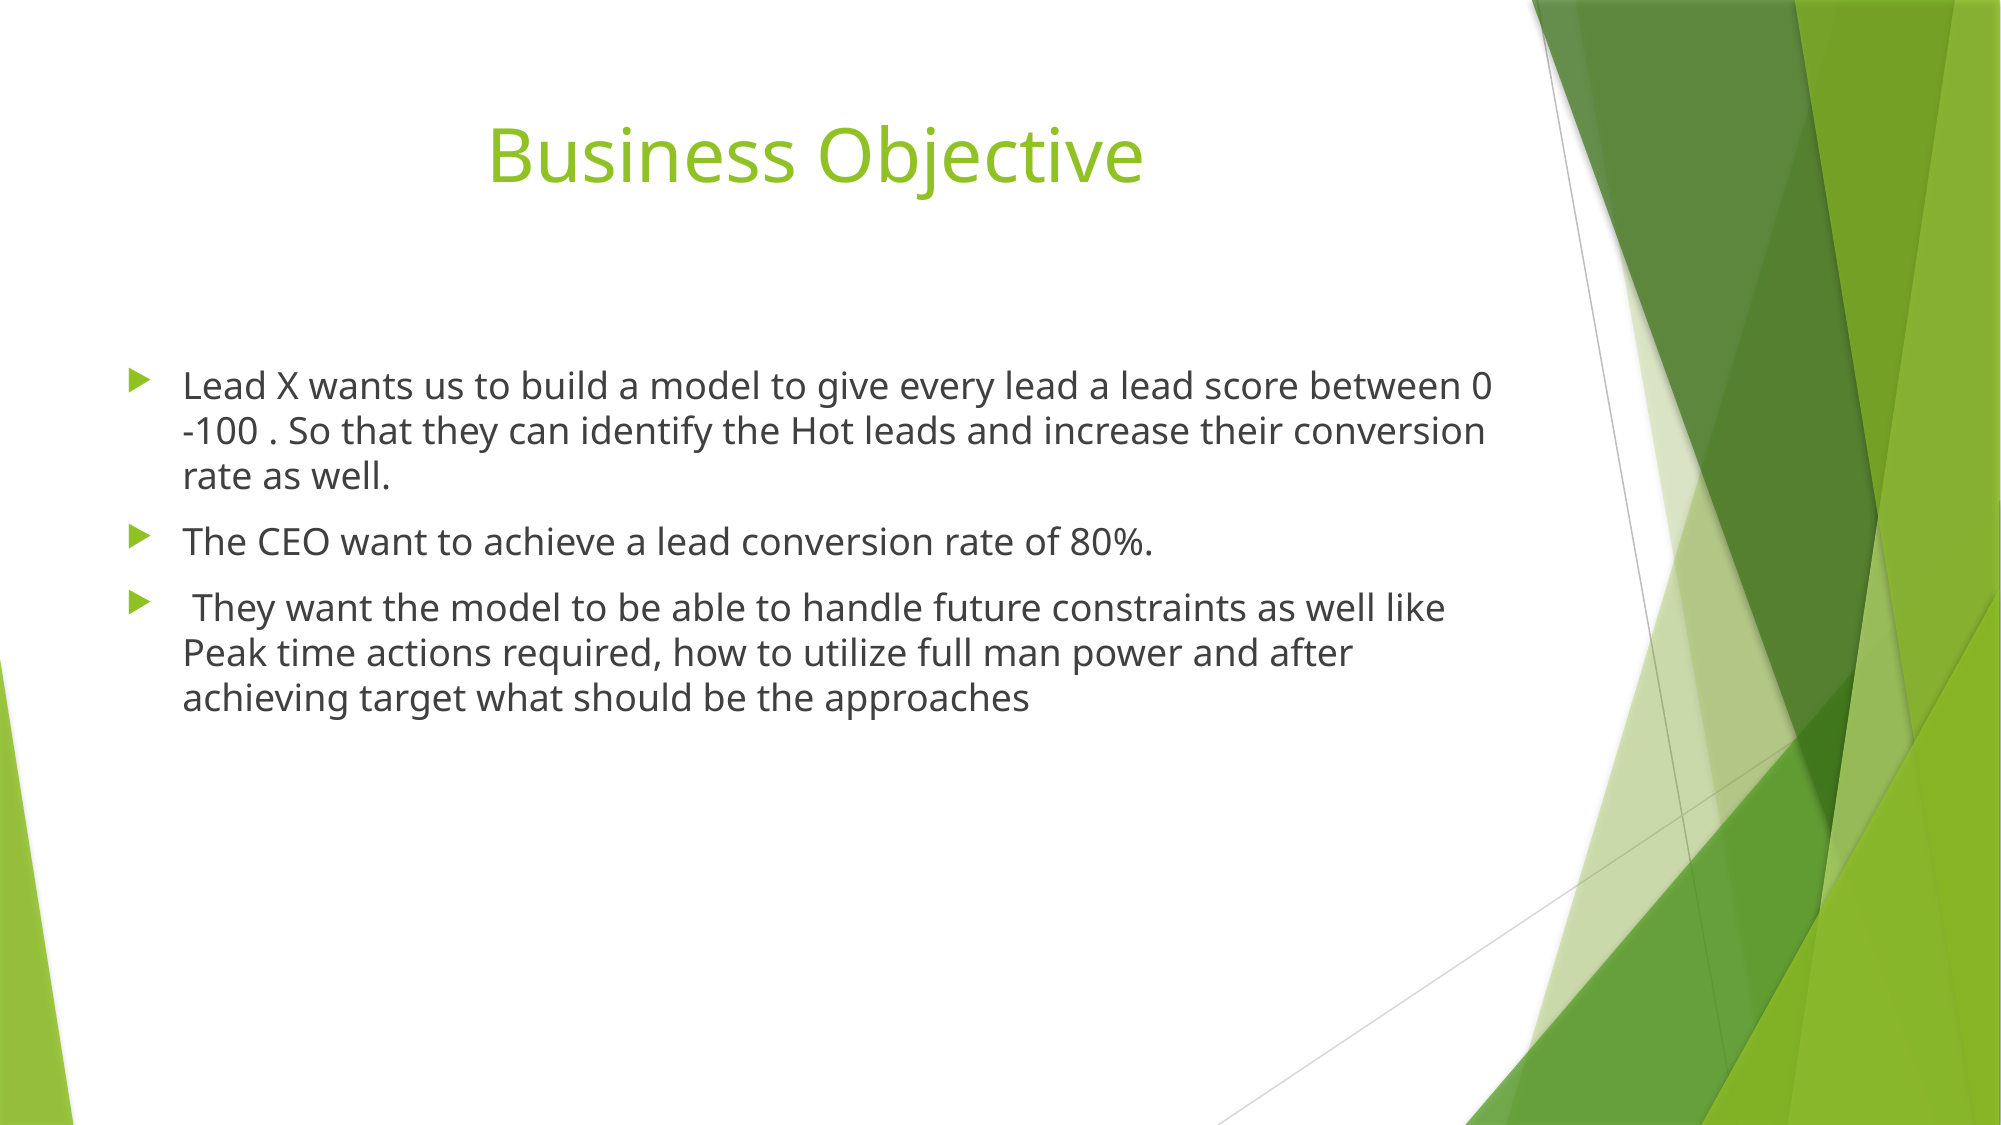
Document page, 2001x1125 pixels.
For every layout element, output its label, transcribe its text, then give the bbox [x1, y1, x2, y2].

title Business Objective [111, 99, 1522, 317]
list Lead X wants us to build a model to give every lead a lead score between 0 -100 . So that they can identify the Hot leads and increase their conversion rate as well. The CEO want to achieve a lead conversion rate of 80%. They want the model to be able to handle future constraints as well like Peak time actions required, how to utilize full man power and after achieving target what should be the approaches [111, 354, 1522, 992]
